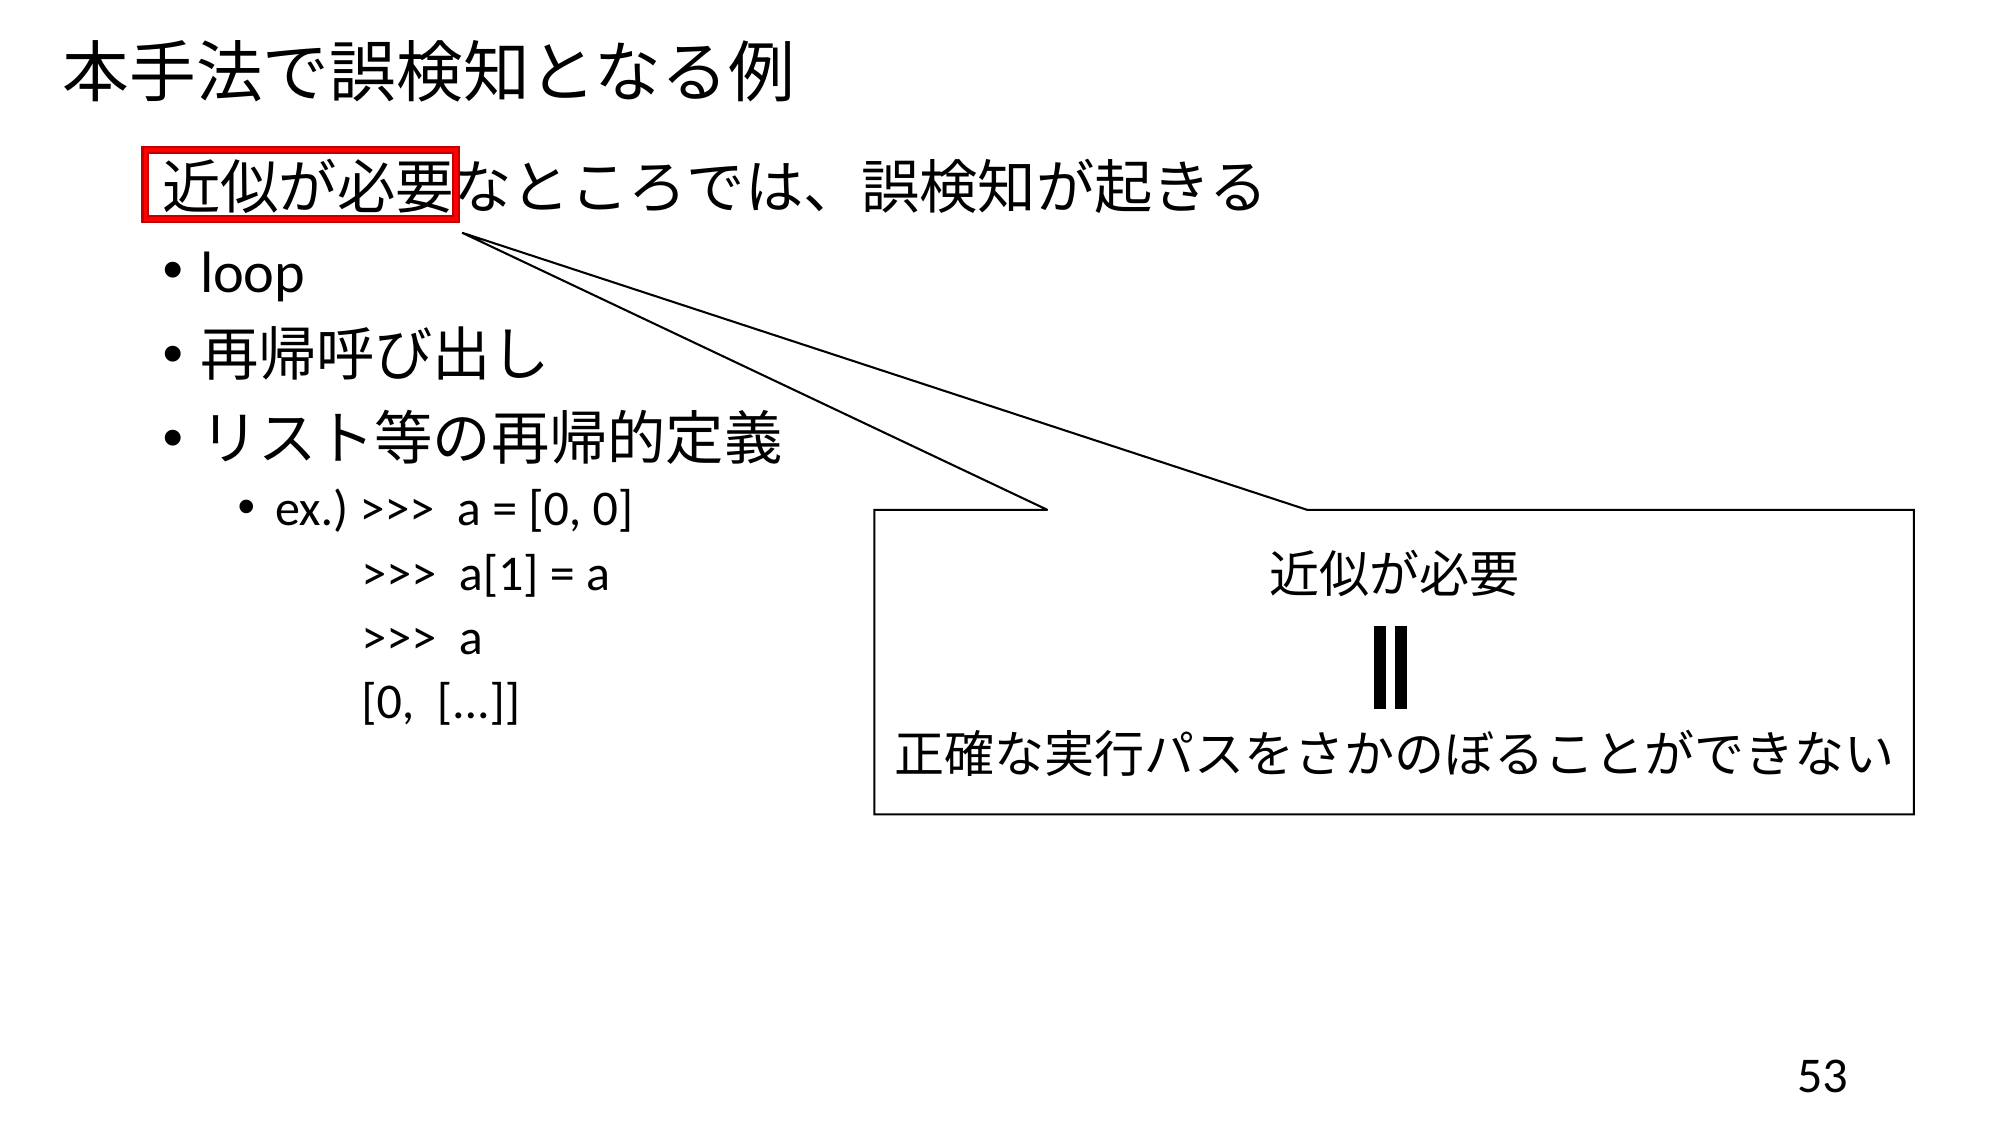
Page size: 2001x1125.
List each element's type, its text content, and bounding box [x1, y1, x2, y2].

text_box 近似が必要なところでは、誤検知が起きる loop 再帰呼び出し リスト等の再帰的定義 ex.) >>> a = [0, 0] >>> a[1] = a >>> a [0, [...]] [147, 150, 1853, 768]
slide_number 53 [1412, 1042, 1863, 1103]
text_box [1374, 626, 1386, 709]
text_box 近似が必要 正確な実行パスをさかのぼることができない [461, 231, 1915, 816]
text_box [141, 146, 460, 223]
text_box 本手法で誤検知となる例 [48, 22, 1691, 118]
text_box [1395, 626, 1407, 709]
